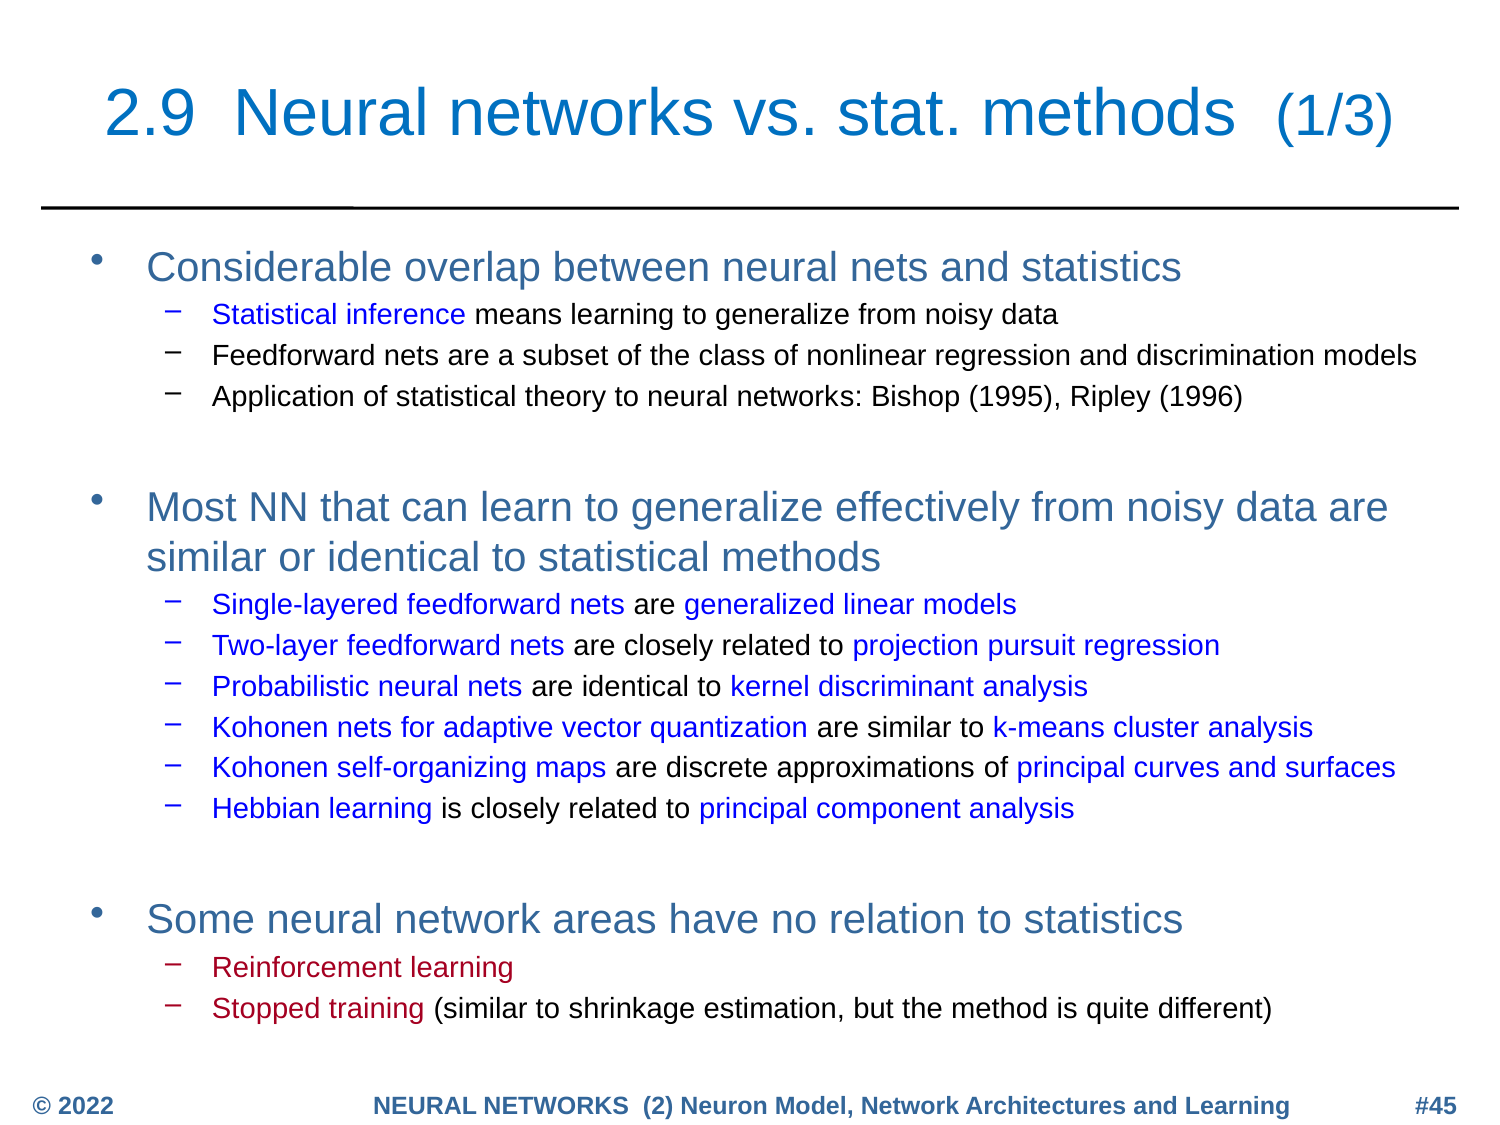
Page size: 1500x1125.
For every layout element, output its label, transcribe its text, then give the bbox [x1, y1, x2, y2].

title 2.9 Neural networks vs. stat. methods (1/3) [74, 44, 1426, 173]
slide_number #45 [1080, 1082, 1473, 1118]
slide_number © 2022 [17, 1082, 324, 1118]
footer NEURAL NETWORKS (2) Neuron Model, Network Architectures and Learning [324, 1082, 1080, 1118]
list Considerable overlap between neural nets and statistics Statistical inference means learning to generalize from noisy data Feedforward nets are a subset of the class of nonlinear regression and discrimination models Application of statistical theory to neural networks: Bishop (1995), Ripley (1996) Most NN that can learn to generalize effectively from noisy data are similar or identical to statistical methods Single-layered feedforward nets are generalized linear models Two-layer feedforward nets are closely related to projection pursuit regression Probabilistic neural nets are identical to kernel discriminant analysis Kohonen nets for adaptive vector quantization are similar to k-means cluster analysis Kohonen self-organizing maps are discrete approximations of principal curves and surfaces Hebbian learning is closely related to principal component analysis Some neural network areas have no relation to statistics Reinforcement learning Stopped training (similar to shrinkage estimation, but the method is quite different) [74, 231, 1448, 1048]
